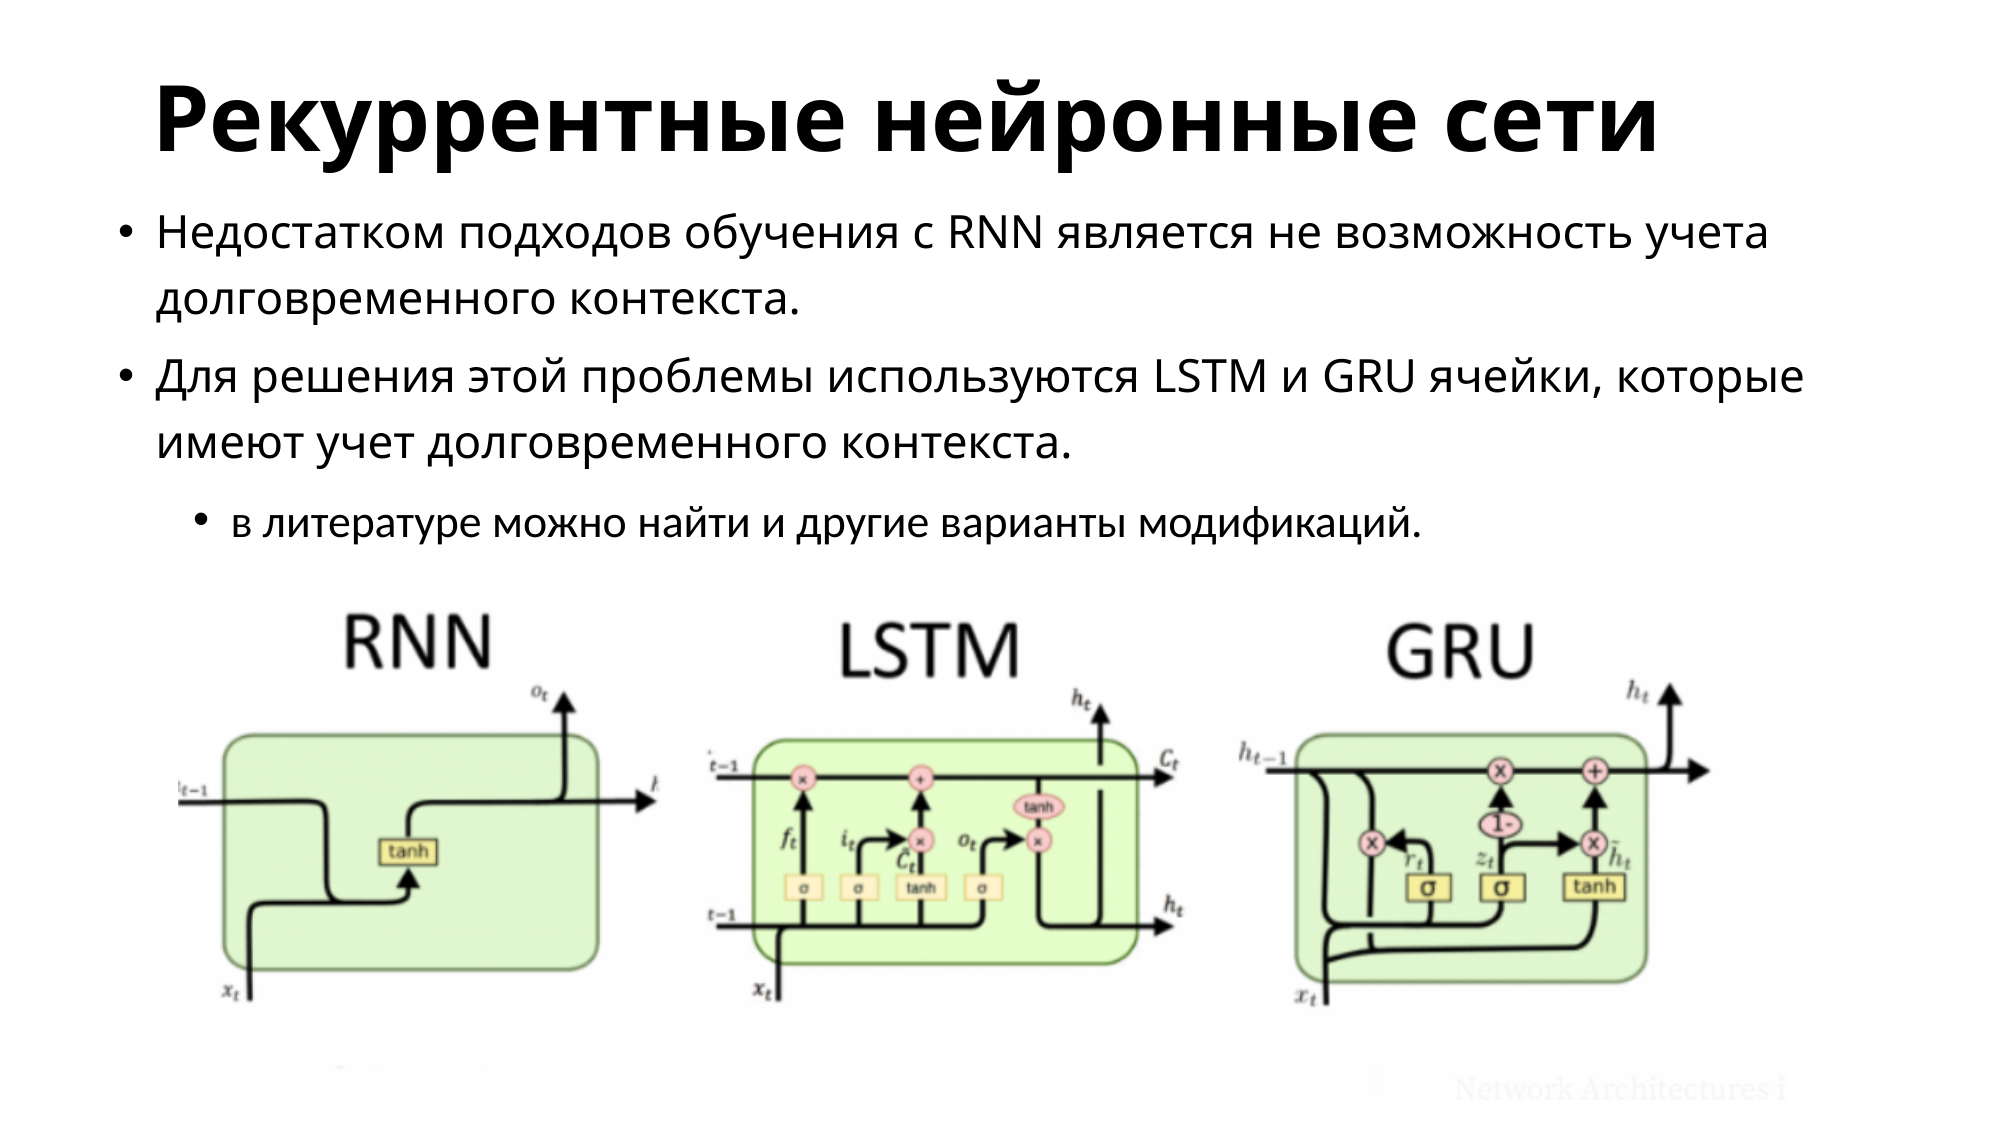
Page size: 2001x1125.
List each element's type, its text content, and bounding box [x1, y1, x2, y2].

title Рекуррентные нейронные сети [137, 59, 1863, 184]
list Недостатком подходов обучения с RNN является не возможность учета долговременного контекста. Для решения этой проблемы используются LSTM и GRU ячейки, которые имеют учет долговременного контекста. в литературе можно найти и другие варианты модификаций. [103, 184, 1863, 1083]
picture [178, 565, 1788, 1101]
